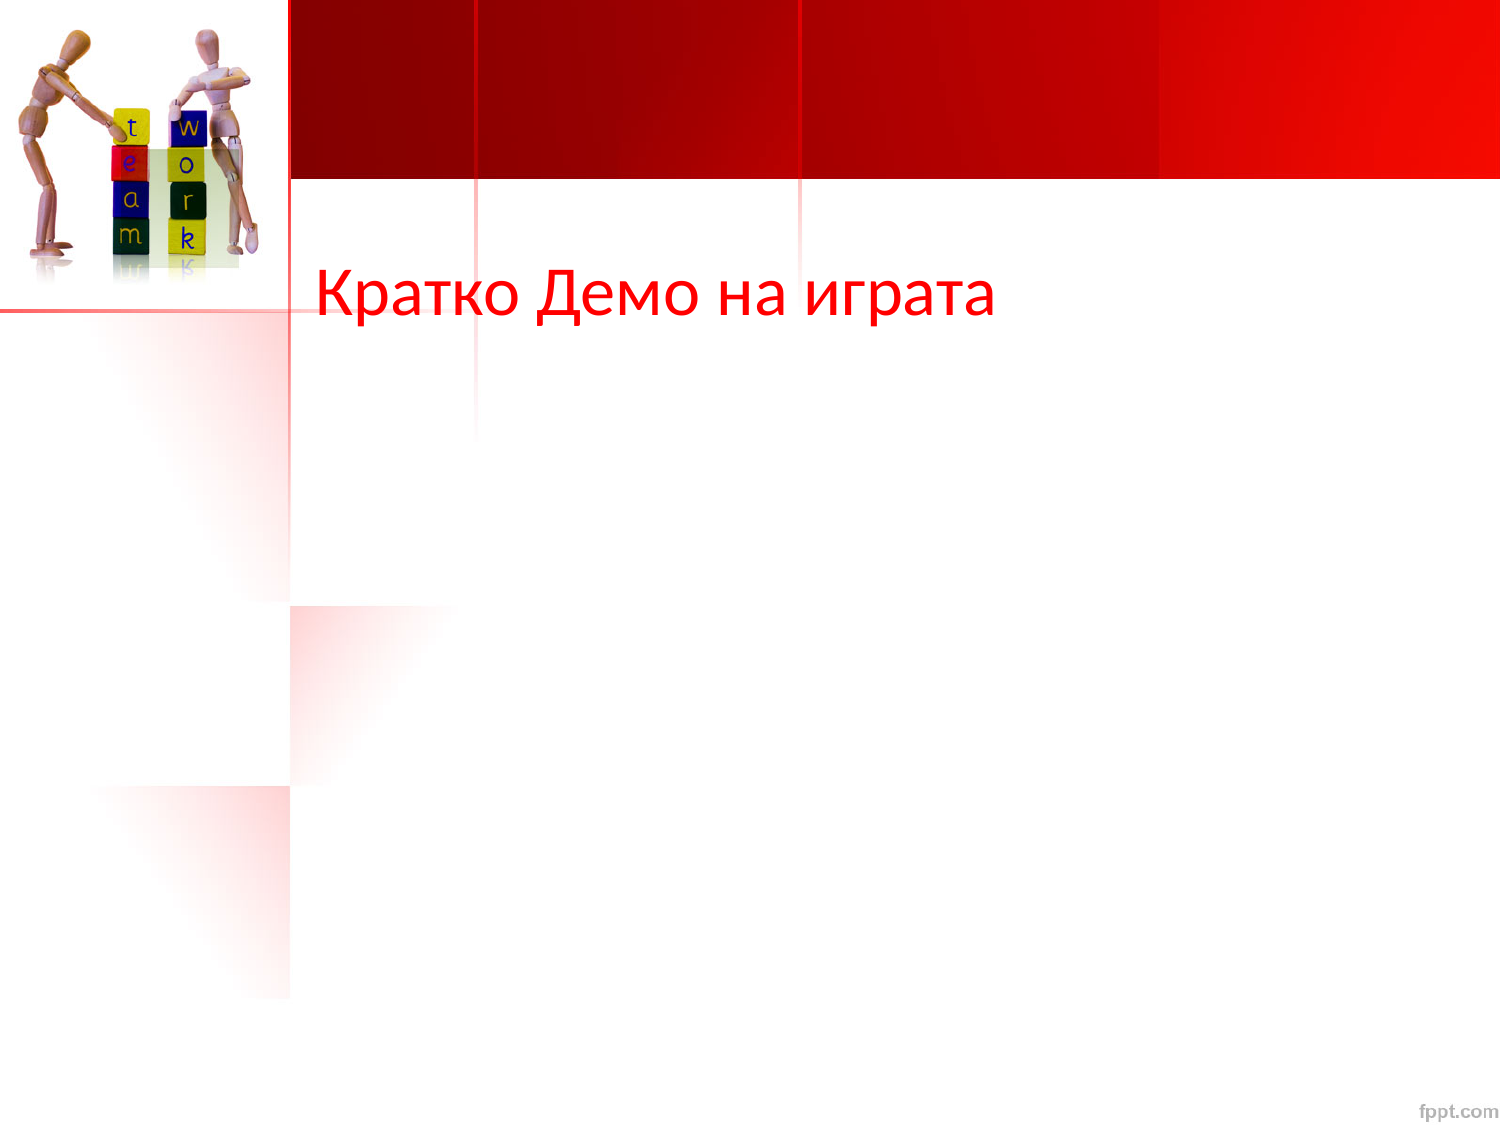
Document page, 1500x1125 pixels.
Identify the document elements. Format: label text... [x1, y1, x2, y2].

picture [0, 0, 1500, 1125]
title Кратко Демо на играта [300, 236, 1452, 338]
